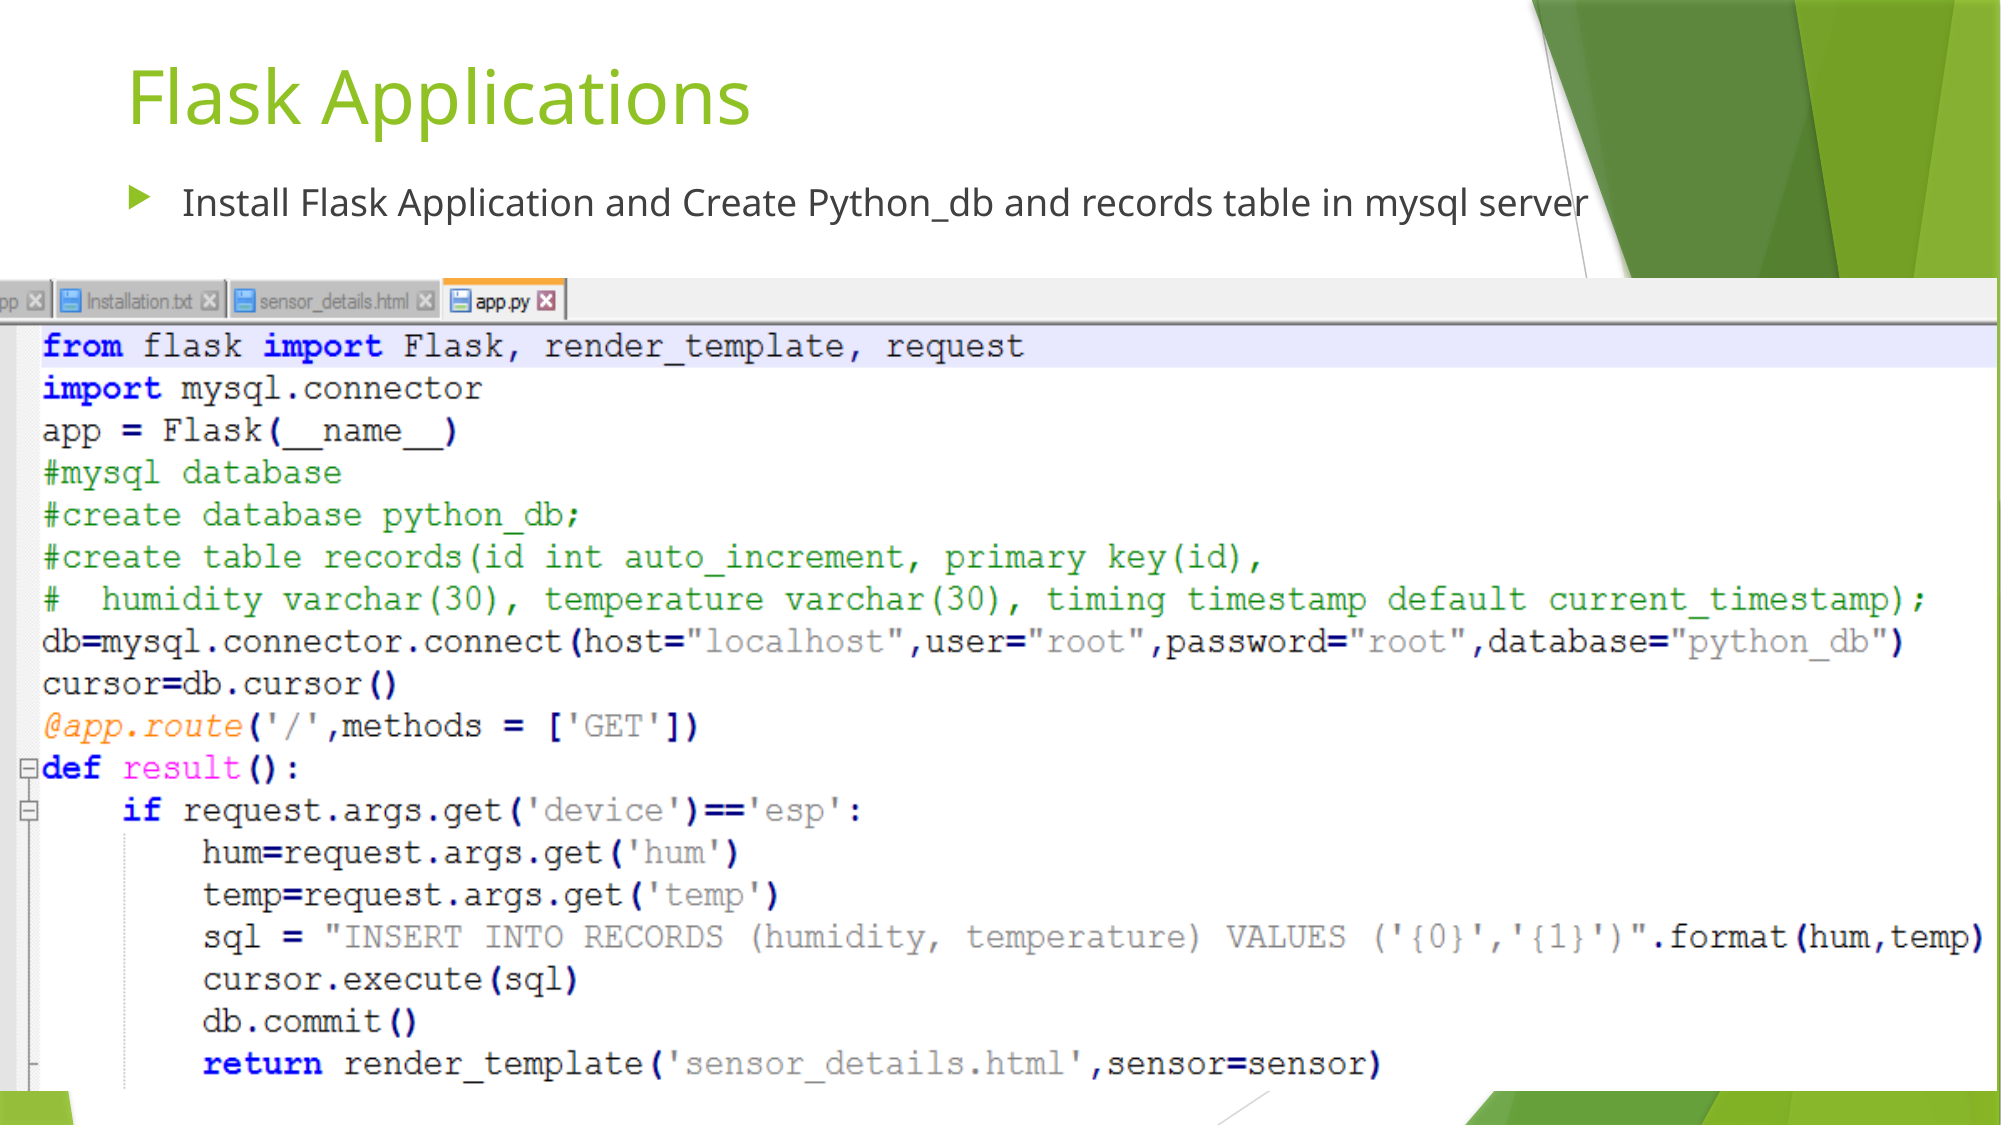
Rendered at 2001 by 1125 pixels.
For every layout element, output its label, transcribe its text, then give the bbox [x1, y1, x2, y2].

list Install Flask Application and Create Python_db and records table in mysql server [111, 171, 1698, 275]
title Flask Applications [111, 42, 1522, 171]
picture [0, 277, 1998, 1092]
